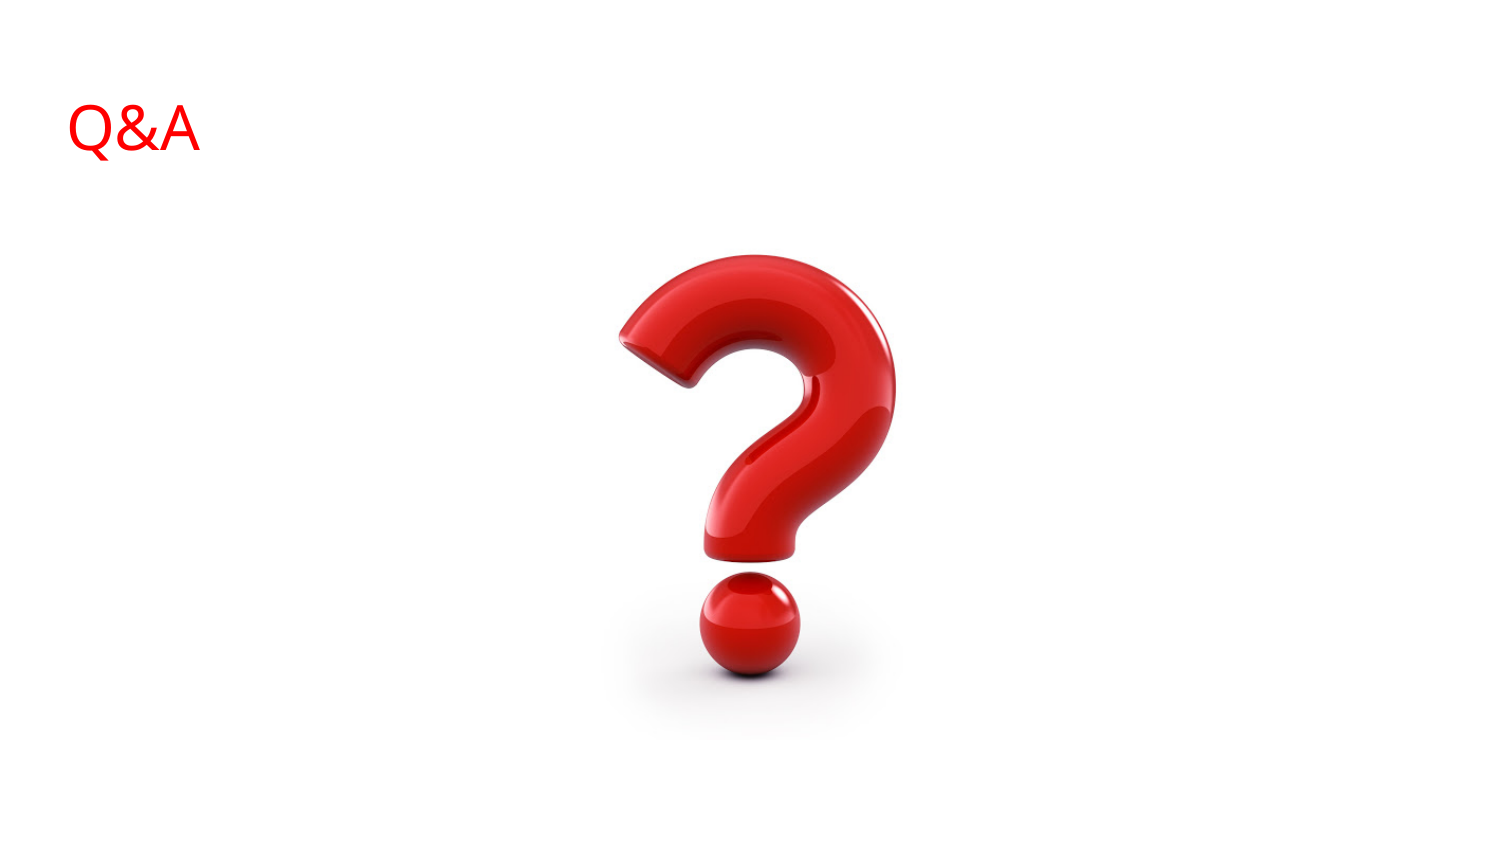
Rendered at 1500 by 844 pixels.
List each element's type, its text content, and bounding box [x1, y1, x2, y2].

picture [546, 198, 954, 741]
title Q&A [51, 72, 1449, 167]
